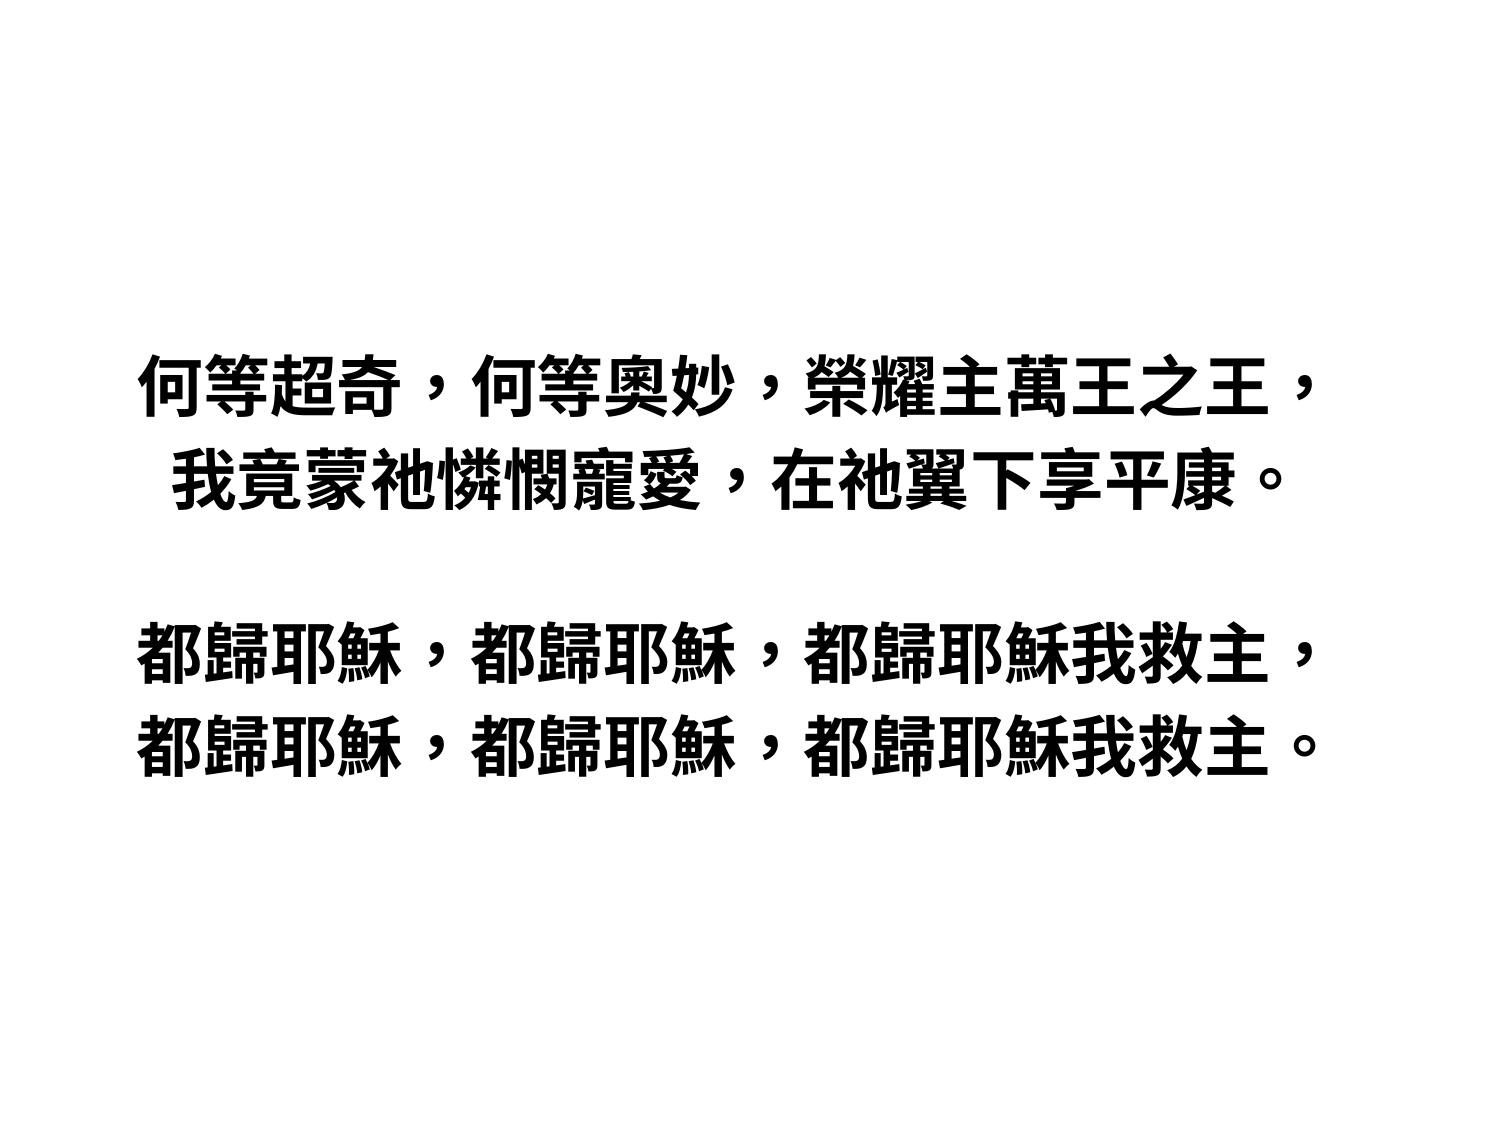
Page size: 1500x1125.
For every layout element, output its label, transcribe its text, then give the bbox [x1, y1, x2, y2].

list 何等超奇，何等奧妙，榮耀主萬王之王， 我竟蒙祂憐憫寵愛，在祂翼下享平康。 都歸耶穌，都歸耶穌，都歸耶穌我救主， 都歸耶穌，都歸耶穌，都歸耶穌我救主。 [62, 337, 1413, 1080]
